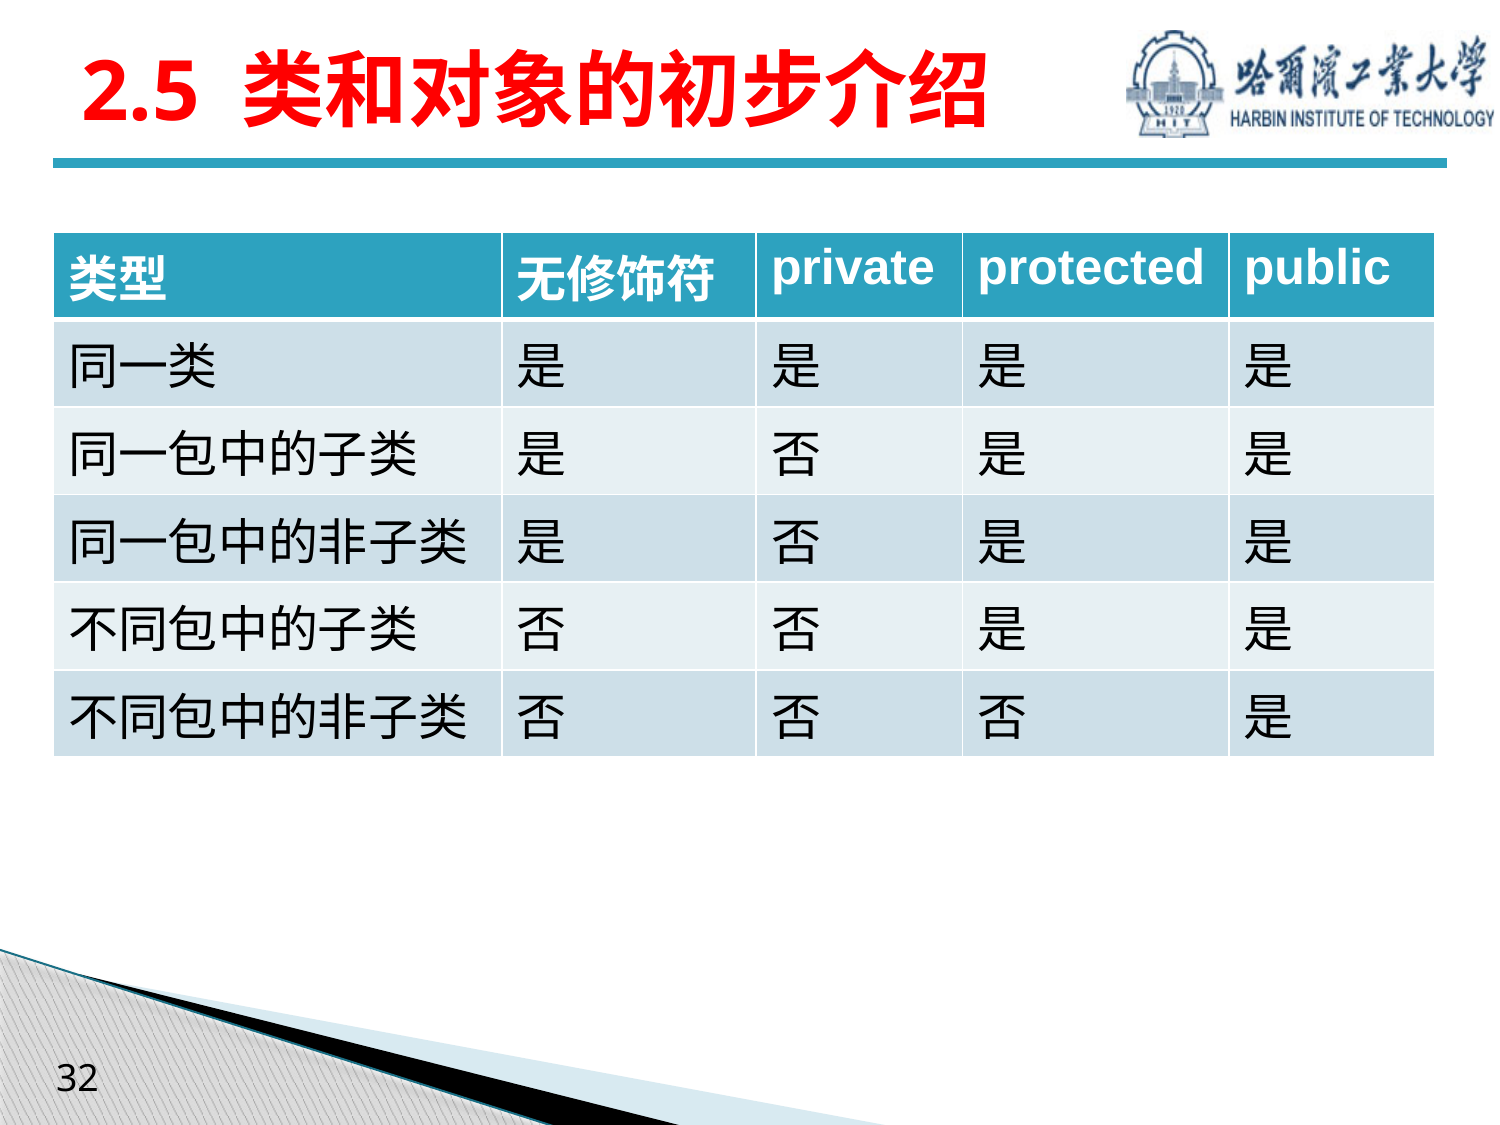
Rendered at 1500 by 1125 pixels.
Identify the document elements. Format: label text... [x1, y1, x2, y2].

table_cell 否 [757, 671, 962, 756]
table_header protected [963, 233, 1228, 317]
table_cell 是 [503, 495, 755, 581]
table_cell 是 [1230, 671, 1434, 756]
table_cell 同一类 [54, 322, 501, 406]
table_cell 是 [963, 495, 1228, 581]
table_cell 是 [1230, 322, 1434, 406]
table_cell 是 [1230, 583, 1434, 669]
table_header 无修饰符 [503, 233, 755, 317]
table_cell 是 [757, 322, 962, 406]
table_cell 否 [503, 583, 755, 669]
table_cell 否 [757, 408, 962, 494]
table_cell 否 [963, 671, 1228, 756]
table_cell 不同包中的子类 [54, 583, 501, 669]
table_cell 是 [1230, 408, 1434, 494]
table_cell 是 [963, 583, 1228, 669]
table_header private [757, 233, 962, 317]
table_cell 同一包中的非子类 [54, 495, 501, 581]
table_header 类型 [54, 233, 501, 317]
table_cell 同一包中的子类 [54, 408, 501, 494]
table_cell 是 [1230, 495, 1434, 581]
title 2.5 类和对象的初步介绍 [66, 23, 1417, 152]
table_header public [1230, 233, 1434, 317]
table_cell 是 [963, 408, 1228, 494]
table_cell 否 [757, 495, 962, 581]
table_cell 否 [503, 671, 755, 756]
table_cell 是 [503, 322, 755, 406]
table_cell 否 [757, 583, 962, 669]
picture [1417, 30, 1495, 138]
table_cell 是 [963, 322, 1228, 406]
table_cell 是 [503, 408, 755, 494]
table_cell 不同包中的非子类 [54, 671, 501, 756]
